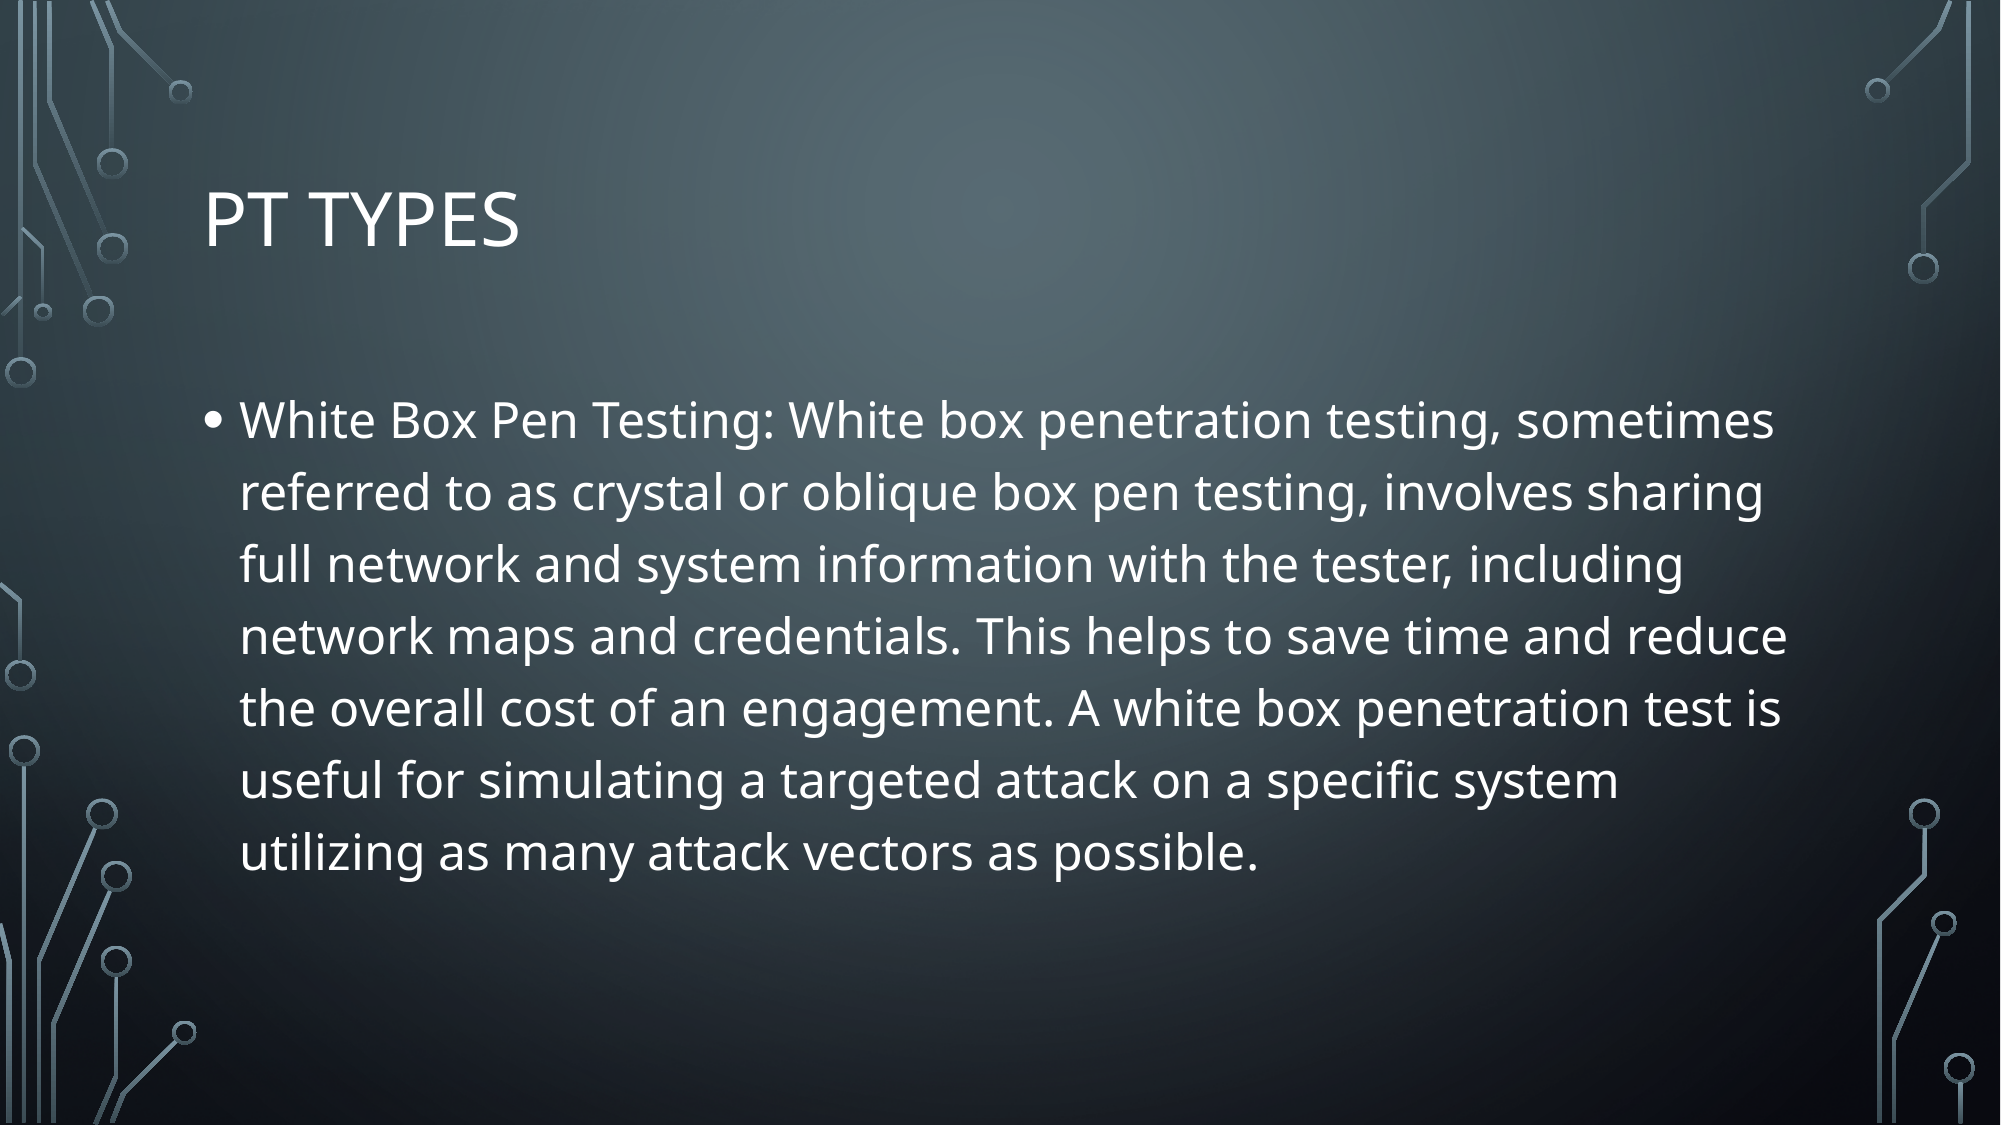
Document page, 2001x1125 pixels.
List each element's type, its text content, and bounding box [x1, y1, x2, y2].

title Pt types [187, 101, 1813, 344]
list White Box Pen Testing: White box penetration testing, sometimes referred to as crystal or oblique box pen testing, involves sharing full network and system information with the tester, including network maps and credentials. This helps to save time and reduce the overall cost of an engagement. A white box penetration test is useful for simulating a targeted attack on a specific system utilizing as many attack vectors as possible. [187, 369, 1813, 950]
